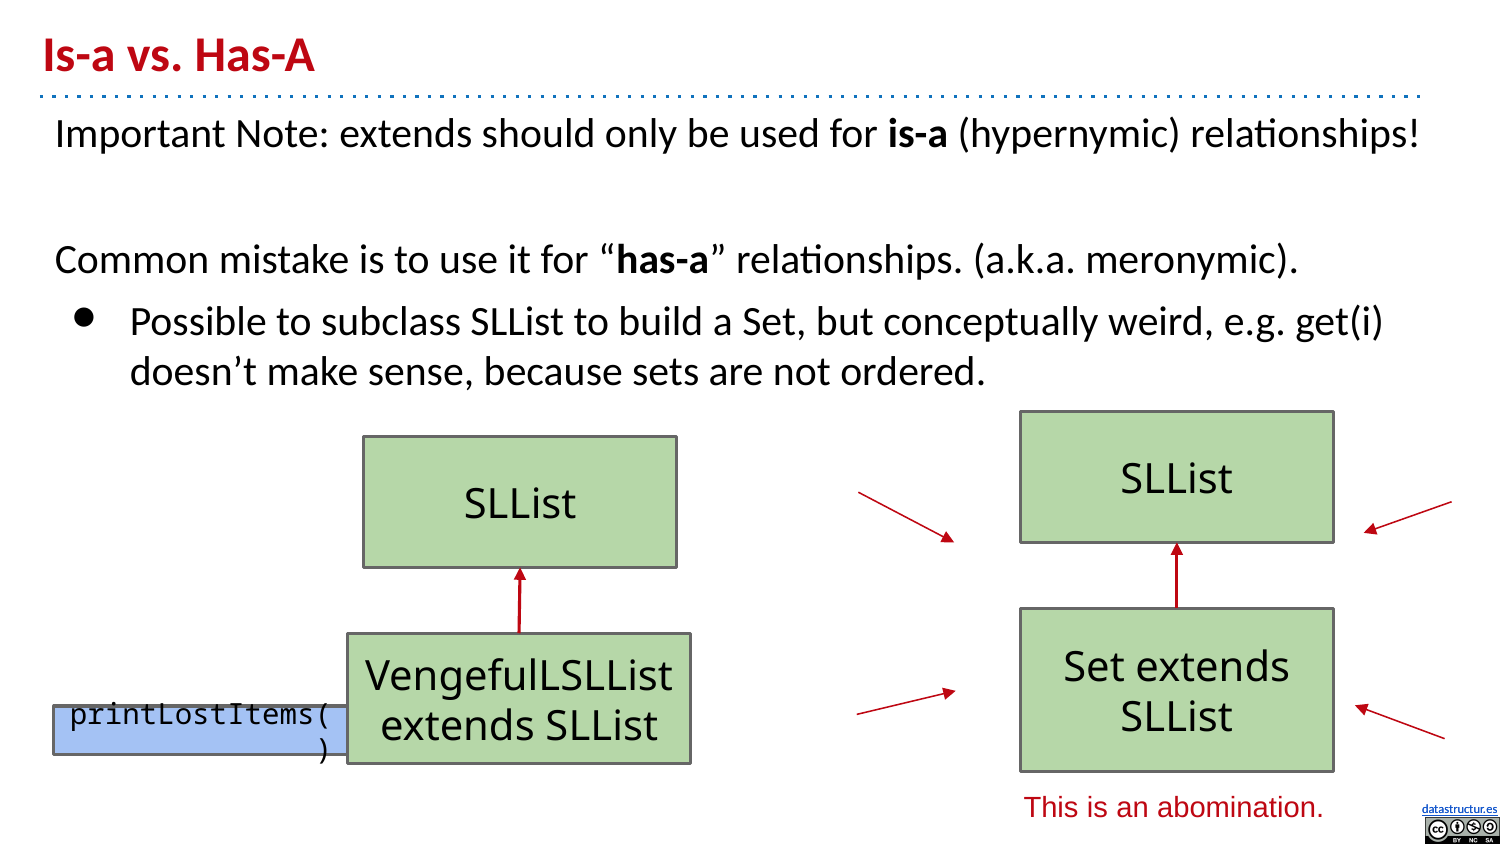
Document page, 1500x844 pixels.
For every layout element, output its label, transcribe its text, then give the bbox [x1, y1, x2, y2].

text_box This is an abomination. [1008, 772, 1342, 824]
title Is-a vs. Has-A [27, 15, 1378, 97]
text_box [1363, 501, 1452, 534]
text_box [856, 690, 956, 715]
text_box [1354, 705, 1445, 739]
picture [1425, 817, 1500, 844]
list Important Note: extends should only be used for is-a (hypernymic) relationships! Common mistake is to use it for “has-a” relationships. (a.k.a. meronymic). Possible to subclass SLList to build a Set, but conceptually weird, e.g. get(i) doesn’t make sense, because sets are not ordered. [39, 91, 1467, 388]
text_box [858, 491, 955, 543]
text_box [53, 436, 691, 764]
text_box SLList [1020, 411, 1334, 543]
text_box Set extends SLList [1020, 608, 1334, 772]
